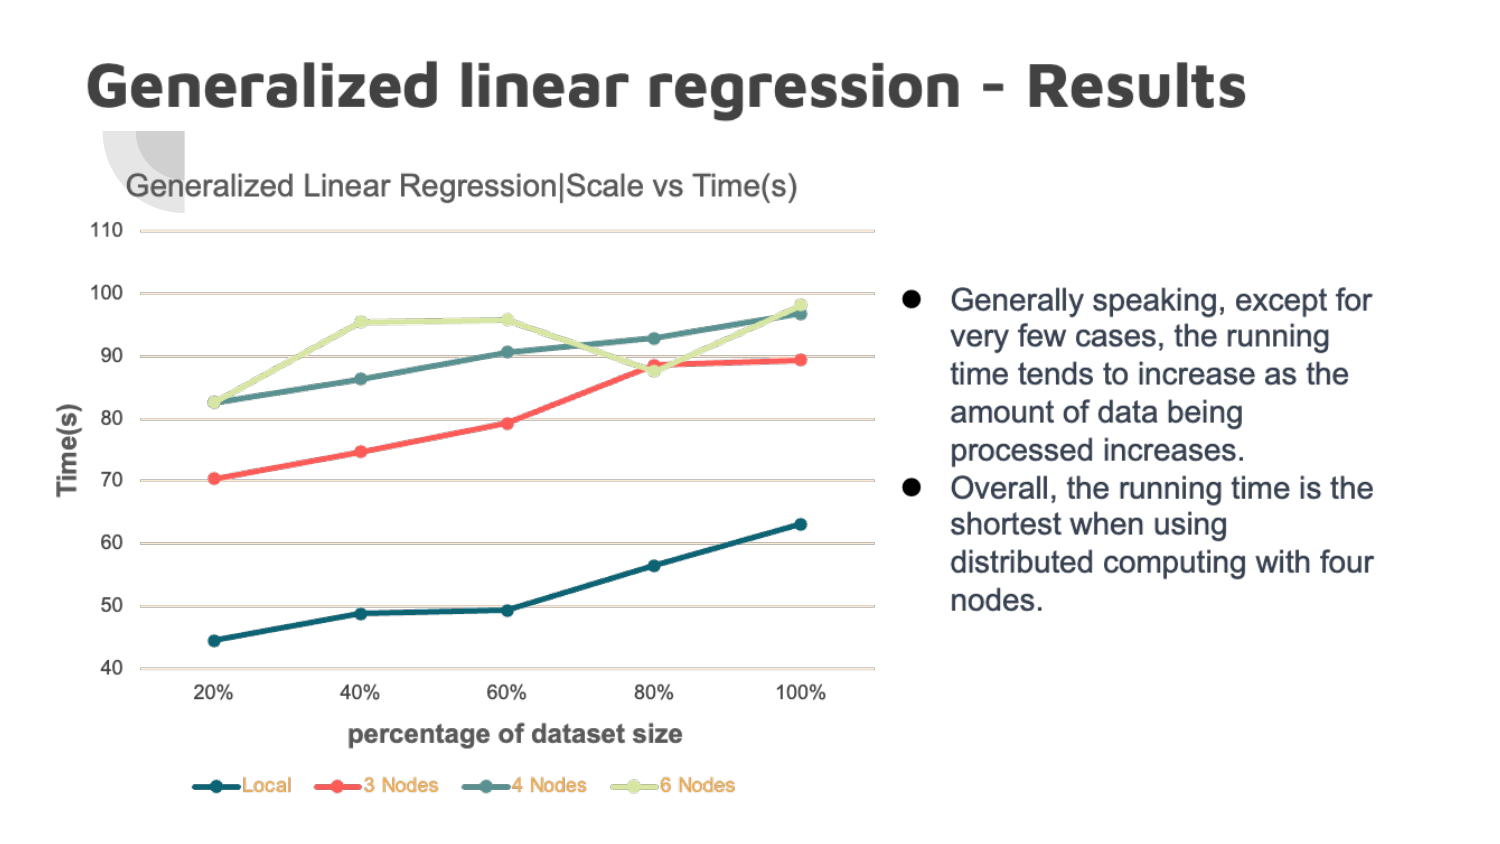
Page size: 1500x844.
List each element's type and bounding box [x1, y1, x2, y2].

picture [24, 24, 1403, 819]
